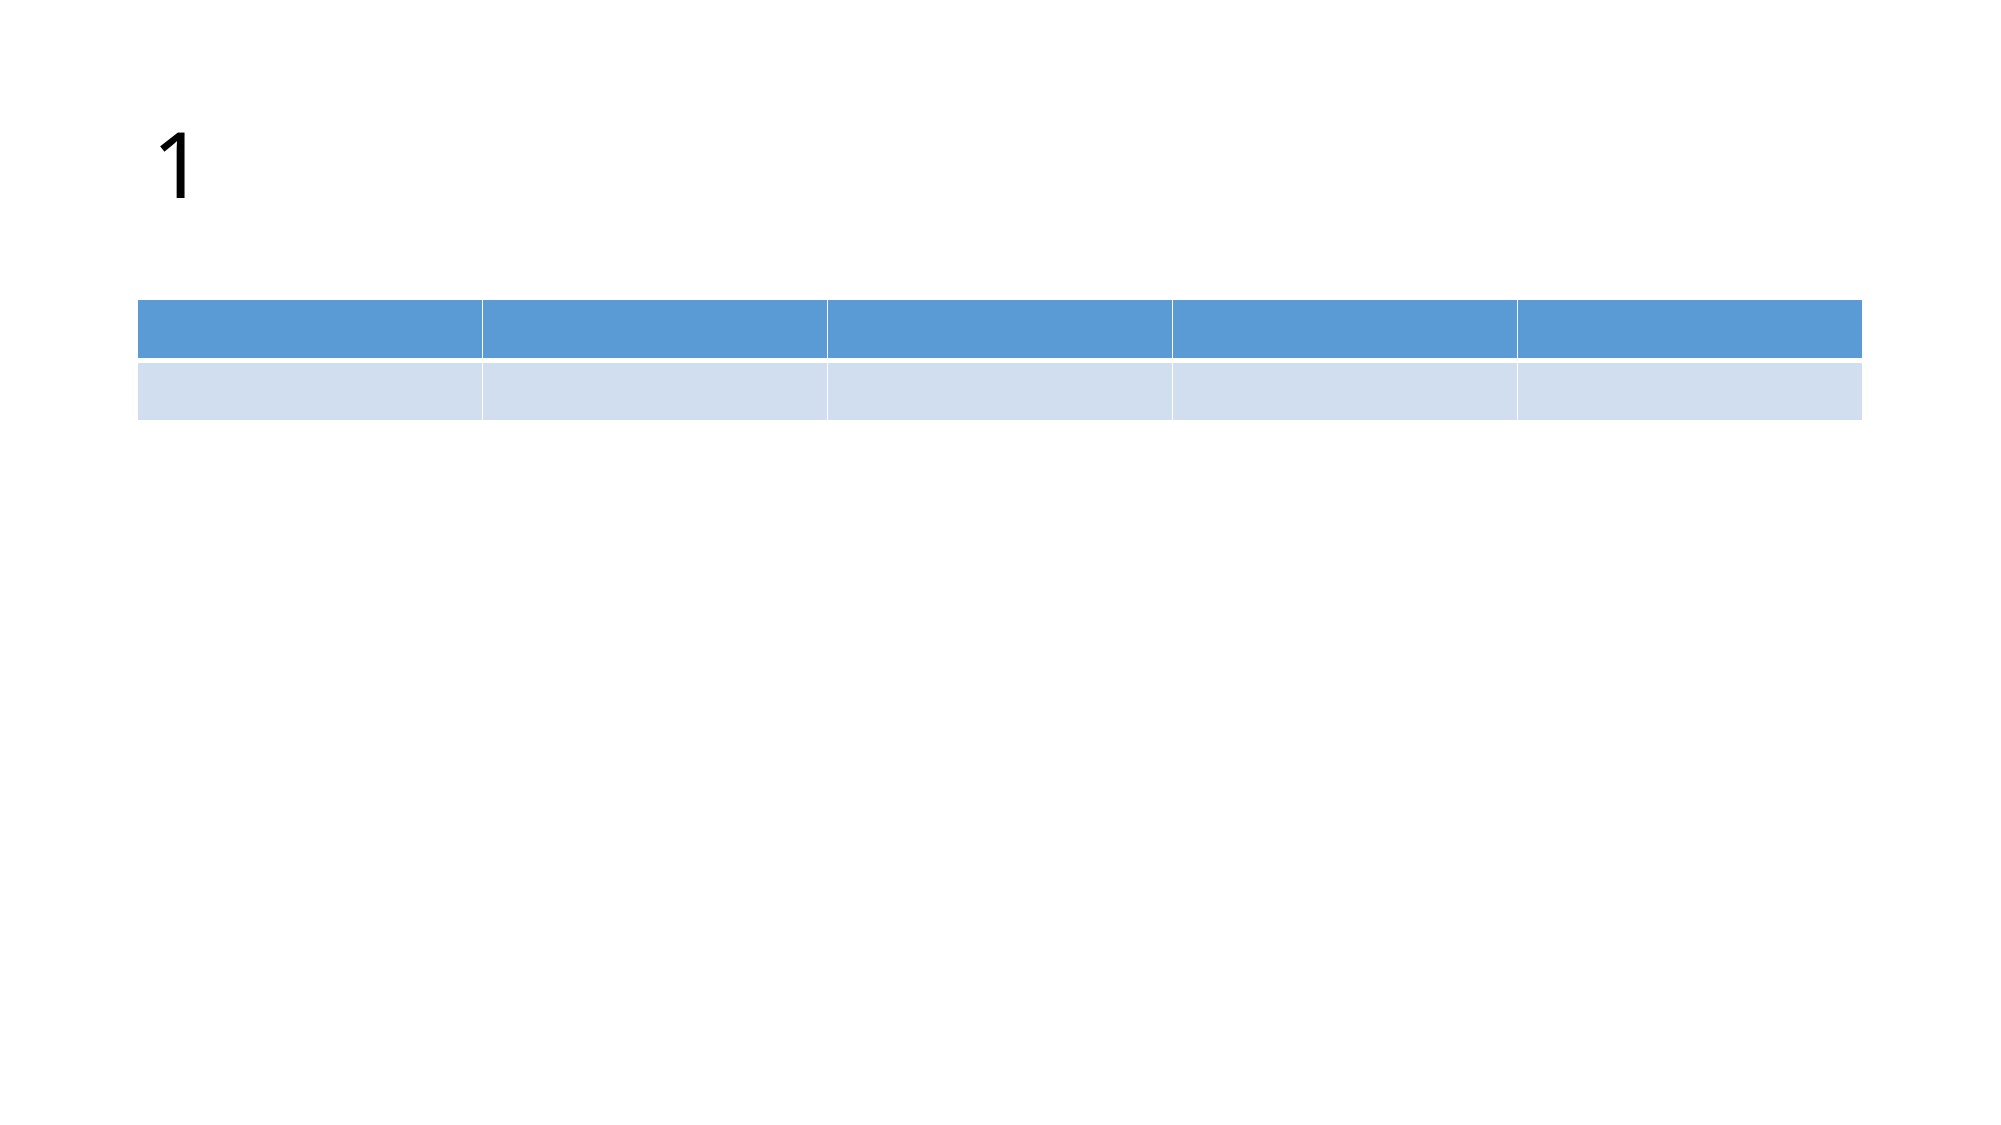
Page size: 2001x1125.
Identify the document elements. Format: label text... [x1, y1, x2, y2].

table_header [138, 300, 482, 358]
table_cell [1173, 363, 1517, 420]
table_cell [1518, 363, 1862, 420]
table_cell [828, 363, 1172, 420]
table_cell [483, 363, 827, 420]
table_header [483, 300, 827, 358]
title 1 [137, 59, 1863, 278]
table_cell [138, 363, 482, 420]
table_header [828, 300, 1172, 358]
table_header [1518, 300, 1862, 358]
table_header [1173, 300, 1517, 358]
